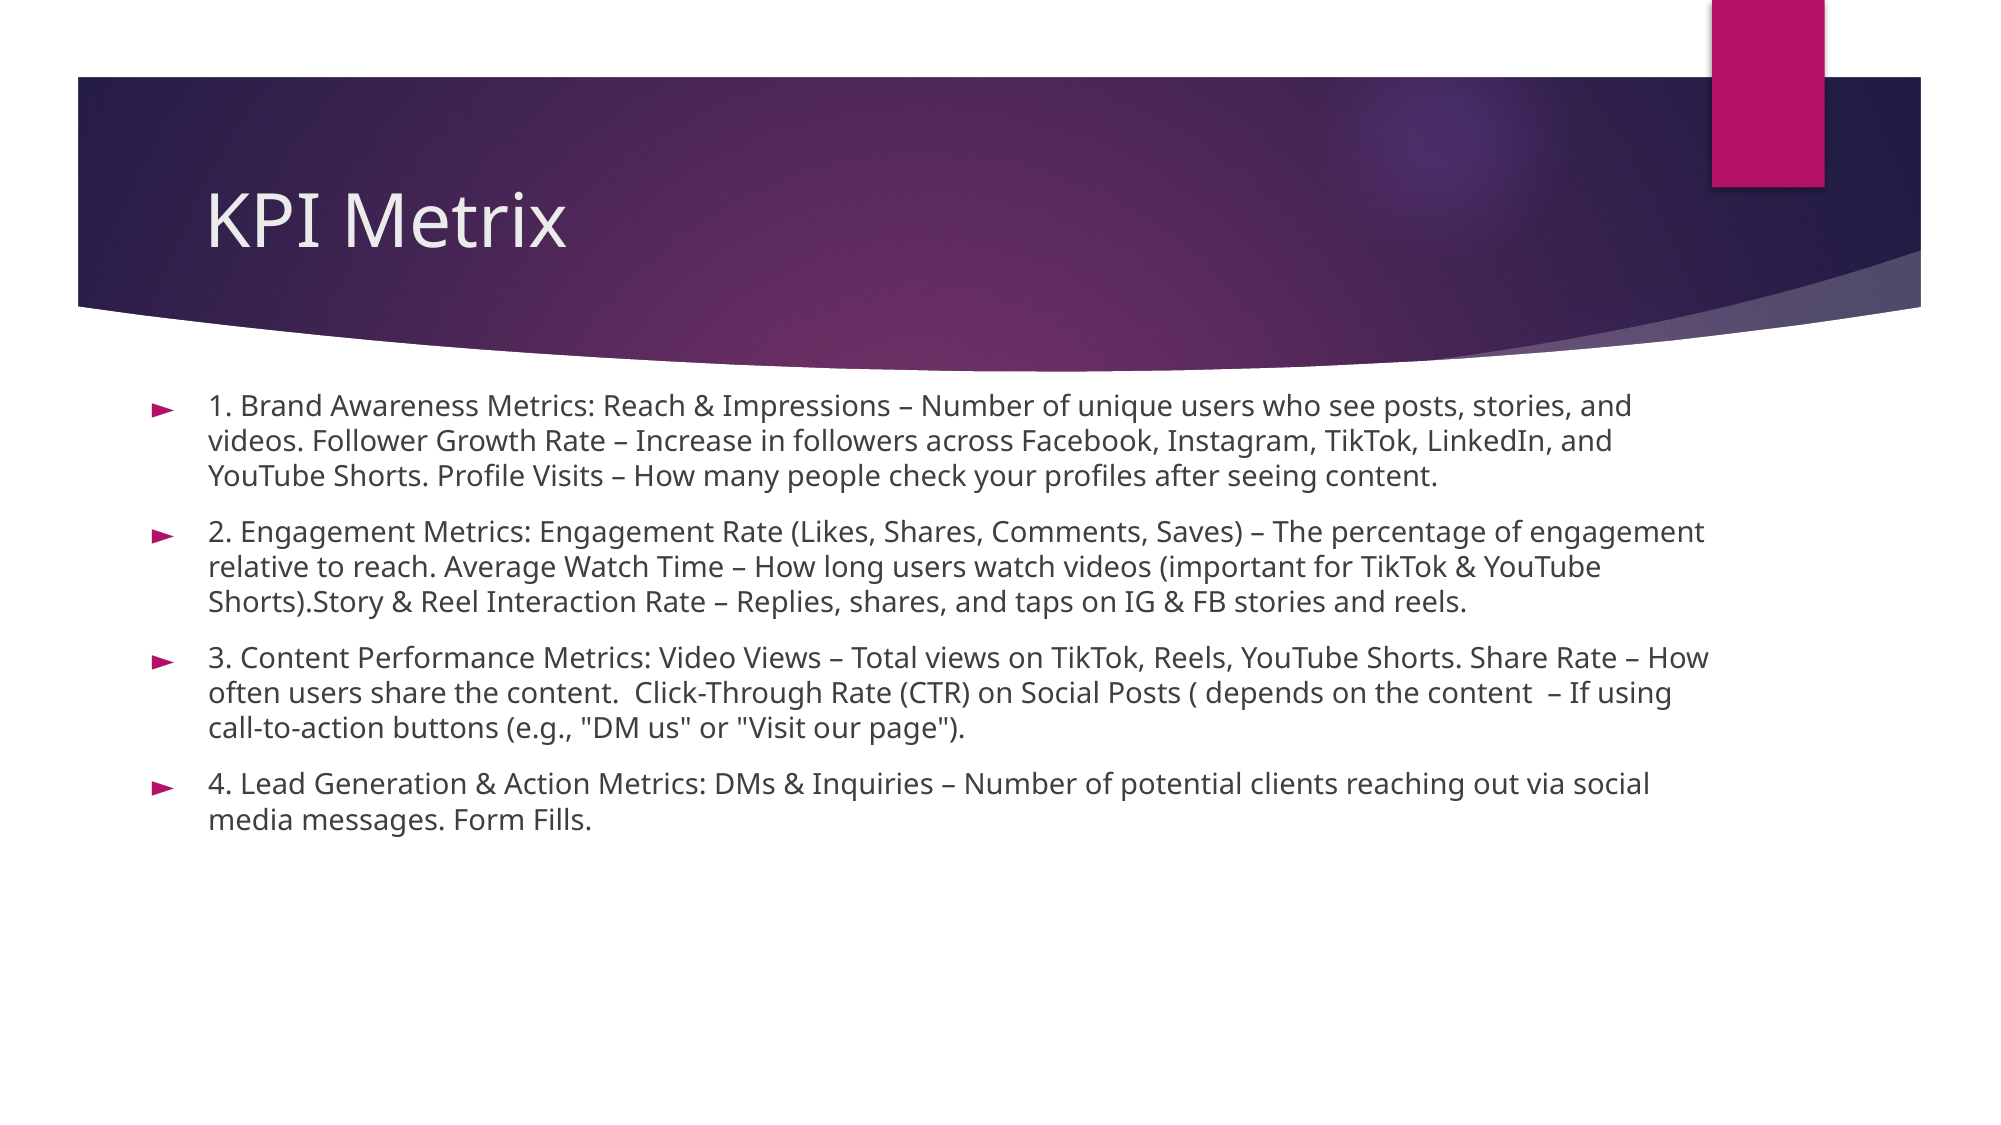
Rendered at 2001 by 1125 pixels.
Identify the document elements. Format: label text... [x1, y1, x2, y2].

table_header Assigned to [1521, 315, 1734, 354]
picture [79, 78, 1920, 371]
list 1. Brand Awareness Metrics: Reach & Impressions – Number of unique users who see posts, stories, and videos. Follower Growth Rate – Increase in followers across Facebook, Instagram, TikTok, LinkedIn, and YouTube Shorts. Profile Visits – How many people check your profiles after seeing content. 2. Engagement Metrics: Engagement Rate (Likes, Shares, Comments, Saves) – The percentage of engagement relative to reach. Average Watch Time – How long users watch videos (important for TikTok & YouTube Shorts).Story & Reel Interaction Rate – Replies, shares, and taps on IG & FB stories and reels. 3. Content Performance Metrics: Video Views – Total views on TikTok, Reels, YouTube Shorts. Share Rate – How often users share the content. Click-Through Rate (CTR) on Social Posts ( depends on the content – If using call-to-action buttons (e.g., "DM us" or "Visit our page"). 4. Lead Generation & Action Metrics: DMs & Inquiries – Number of potential clients reaching out via social media messages. Form Fills. [136, 379, 1742, 1047]
title KPI Metrix [189, 159, 1627, 276]
